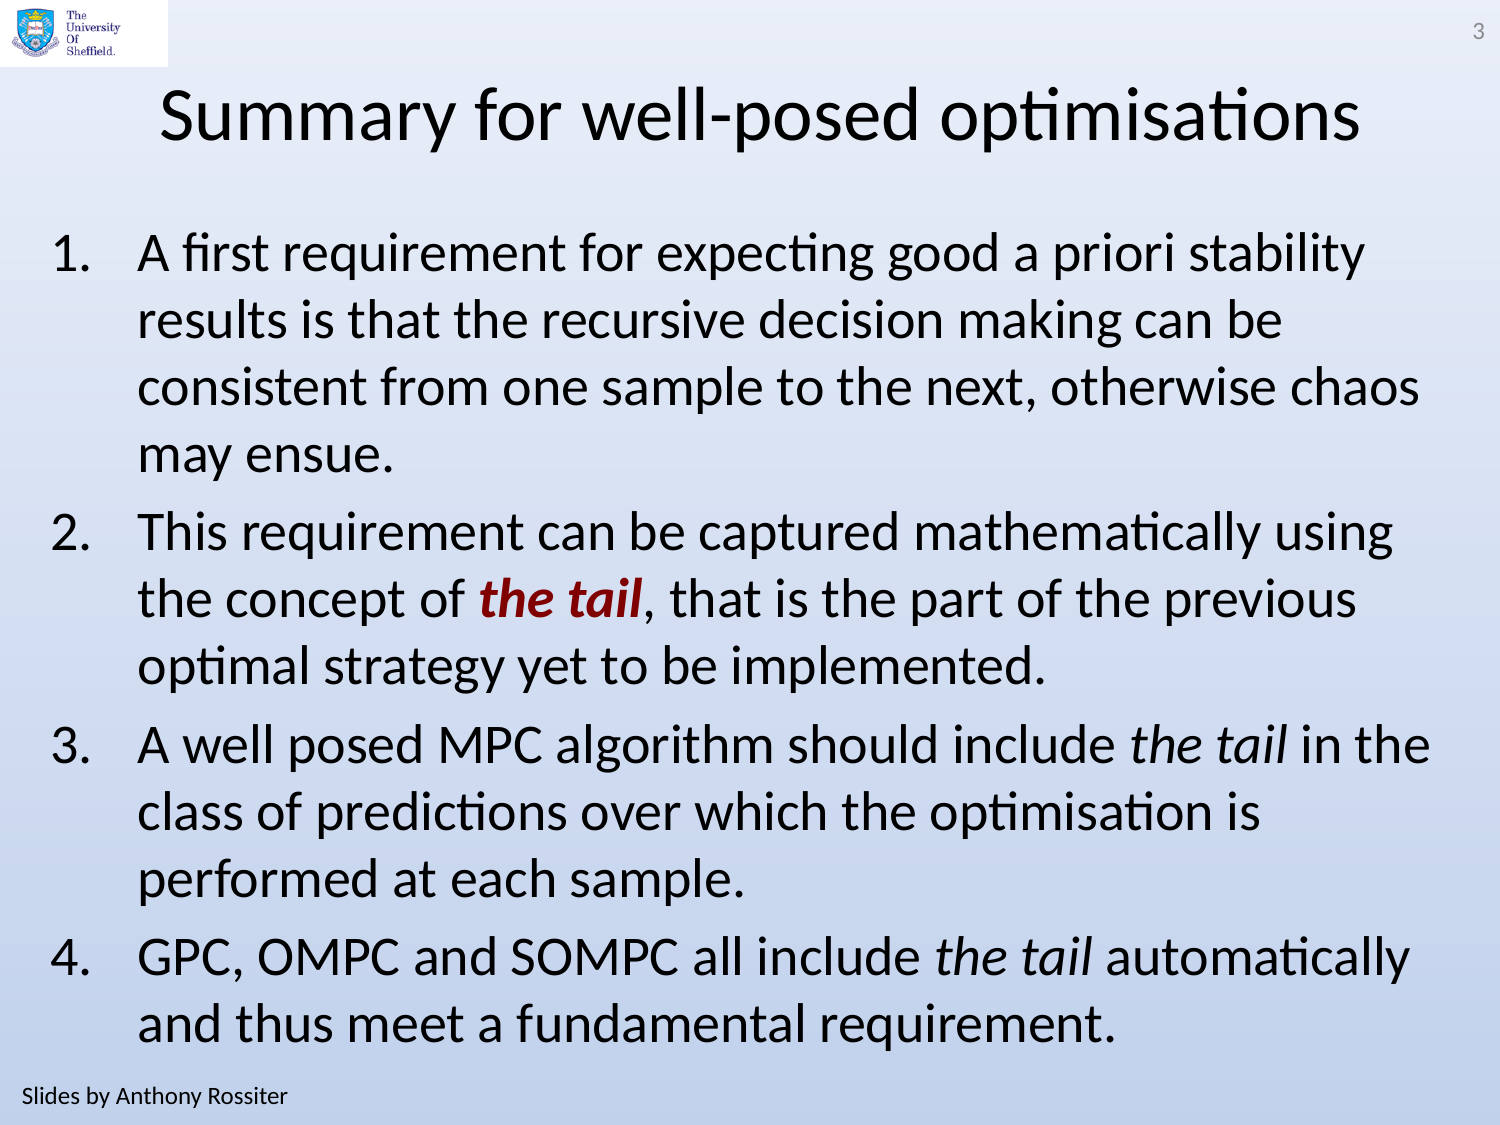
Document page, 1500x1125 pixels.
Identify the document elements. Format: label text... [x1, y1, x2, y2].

list A first requirement for expecting good a priori stability results is that the recursive decision making can be consistent from one sample to the next, otherwise chaos may ensue. This requirement can be captured mathematically using the concept of the tail, that is the part of the previous optimal strategy yet to be implemented. A well posed MPC algorithm should include the tail in the class of predictions over which the optimisation is performed at each sample. GPC, OMPC and SOMPC all include the tail automatically and thus meet a fundamental requirement. [35, 208, 1465, 1071]
picture [0, 0, 168, 67]
footer Slides by Anthony Rossiter [0, 1065, 317, 1125]
title Summary for well-posed optimisations [105, 23, 1418, 197]
slide_number 3 [1335, 0, 1500, 60]
